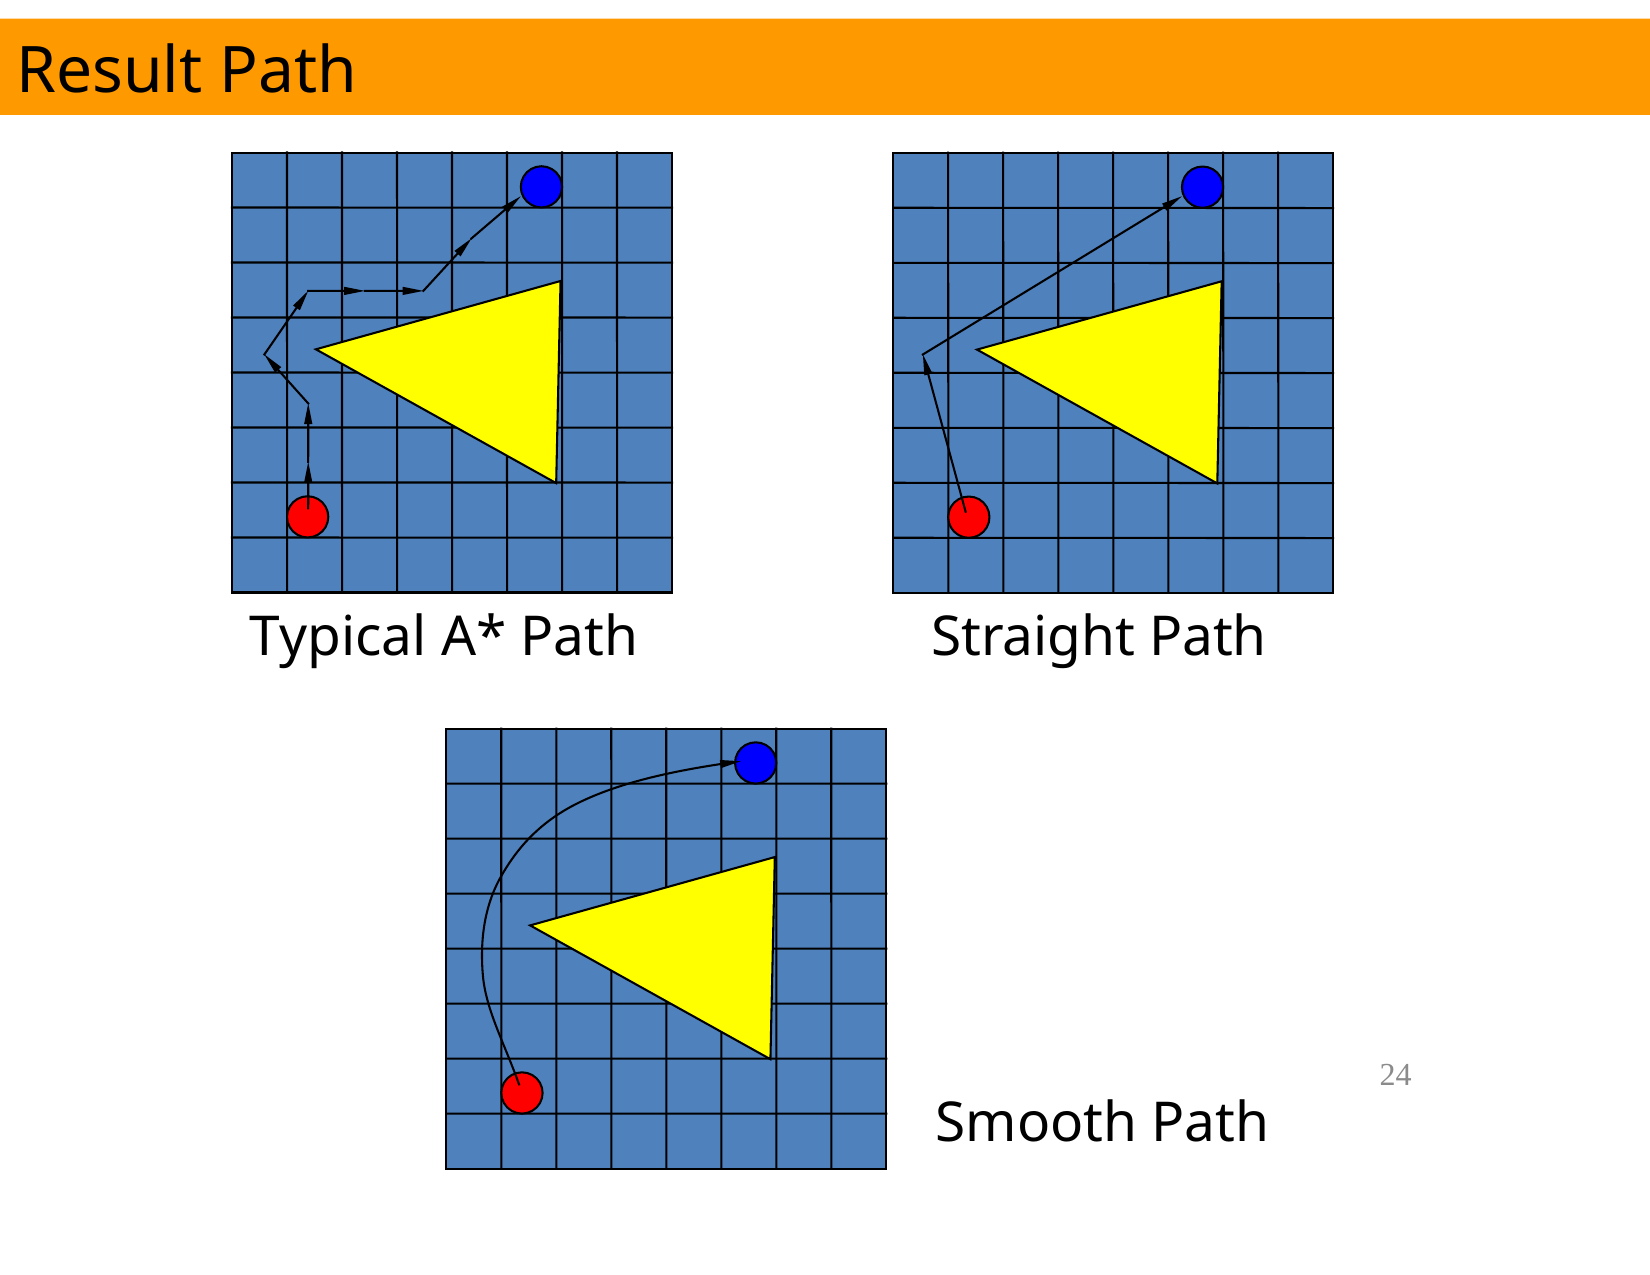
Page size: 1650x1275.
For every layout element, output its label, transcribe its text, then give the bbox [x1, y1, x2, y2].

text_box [231, 152, 673, 675]
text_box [445, 728, 1274, 1169]
text_box Result Path [0, 18, 1650, 115]
slide_number 24 [1278, 1042, 1425, 1103]
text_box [892, 152, 1334, 675]
